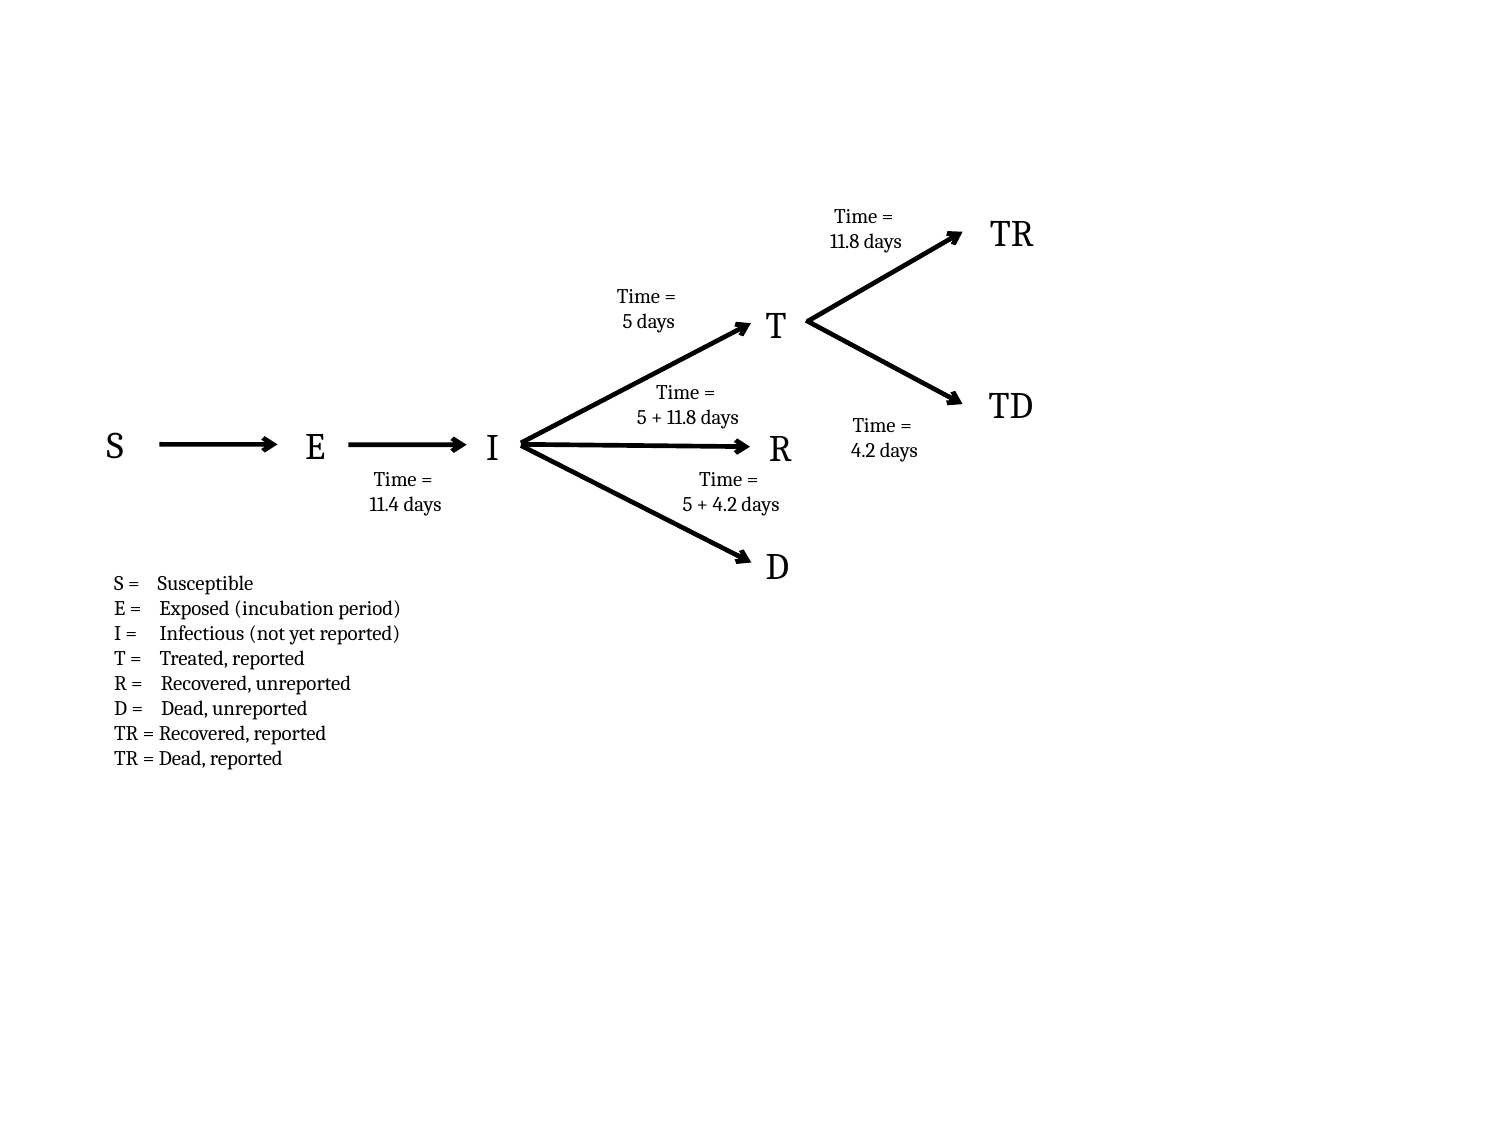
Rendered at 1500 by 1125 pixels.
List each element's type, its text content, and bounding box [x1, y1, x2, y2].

text_box R [755, 416, 807, 477]
text_box Time = 11.4 days [354, 458, 457, 524]
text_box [520, 323, 751, 443]
text_box S [91, 414, 139, 474]
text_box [520, 445, 752, 563]
text_box Time = 4.2 days [823, 413, 946, 469]
text_box S = Susceptible E = Exposed (incubation period) I = Infectious (not yet reported) T = Treated, reported R = Recovered, unreported D = Dead, unreported TR = Recovered, reported TR = Dead, reported [99, 562, 417, 778]
text_box D [750, 534, 805, 595]
text_box TR [975, 201, 1049, 262]
text_box Time = 11.8 days [804, 195, 928, 234]
text_box TD [973, 373, 1049, 434]
text_box T [750, 293, 802, 353]
text_box Time = 5 days [596, 275, 702, 321]
text_box E [290, 414, 341, 475]
text_box Time = 5 + 4.2 days [756, 458, 795, 524]
text_box I [471, 415, 514, 476]
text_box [808, 231, 963, 320]
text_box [805, 320, 963, 405]
